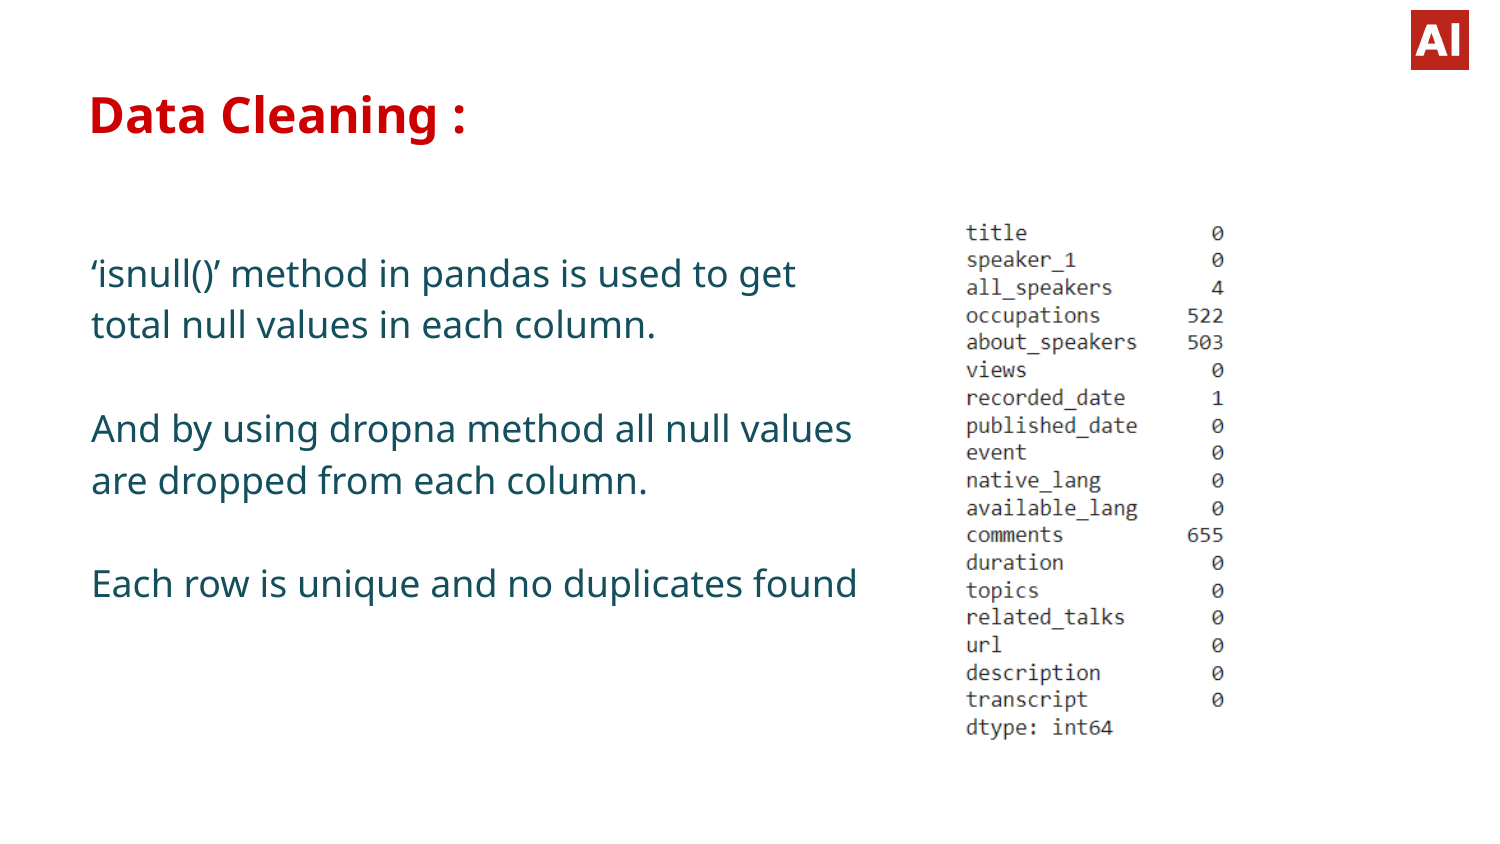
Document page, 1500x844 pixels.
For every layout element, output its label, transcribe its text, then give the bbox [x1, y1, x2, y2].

picture [954, 214, 1259, 750]
title Data Cleaning : [73, 68, 657, 193]
picture [1411, 10, 1469, 70]
list ‘isnull()’ method in pandas is used to get total null values in each column. And by using dropna method all null values are dropped from each column. Each row is unique and no duplicates found [51, 227, 876, 750]
